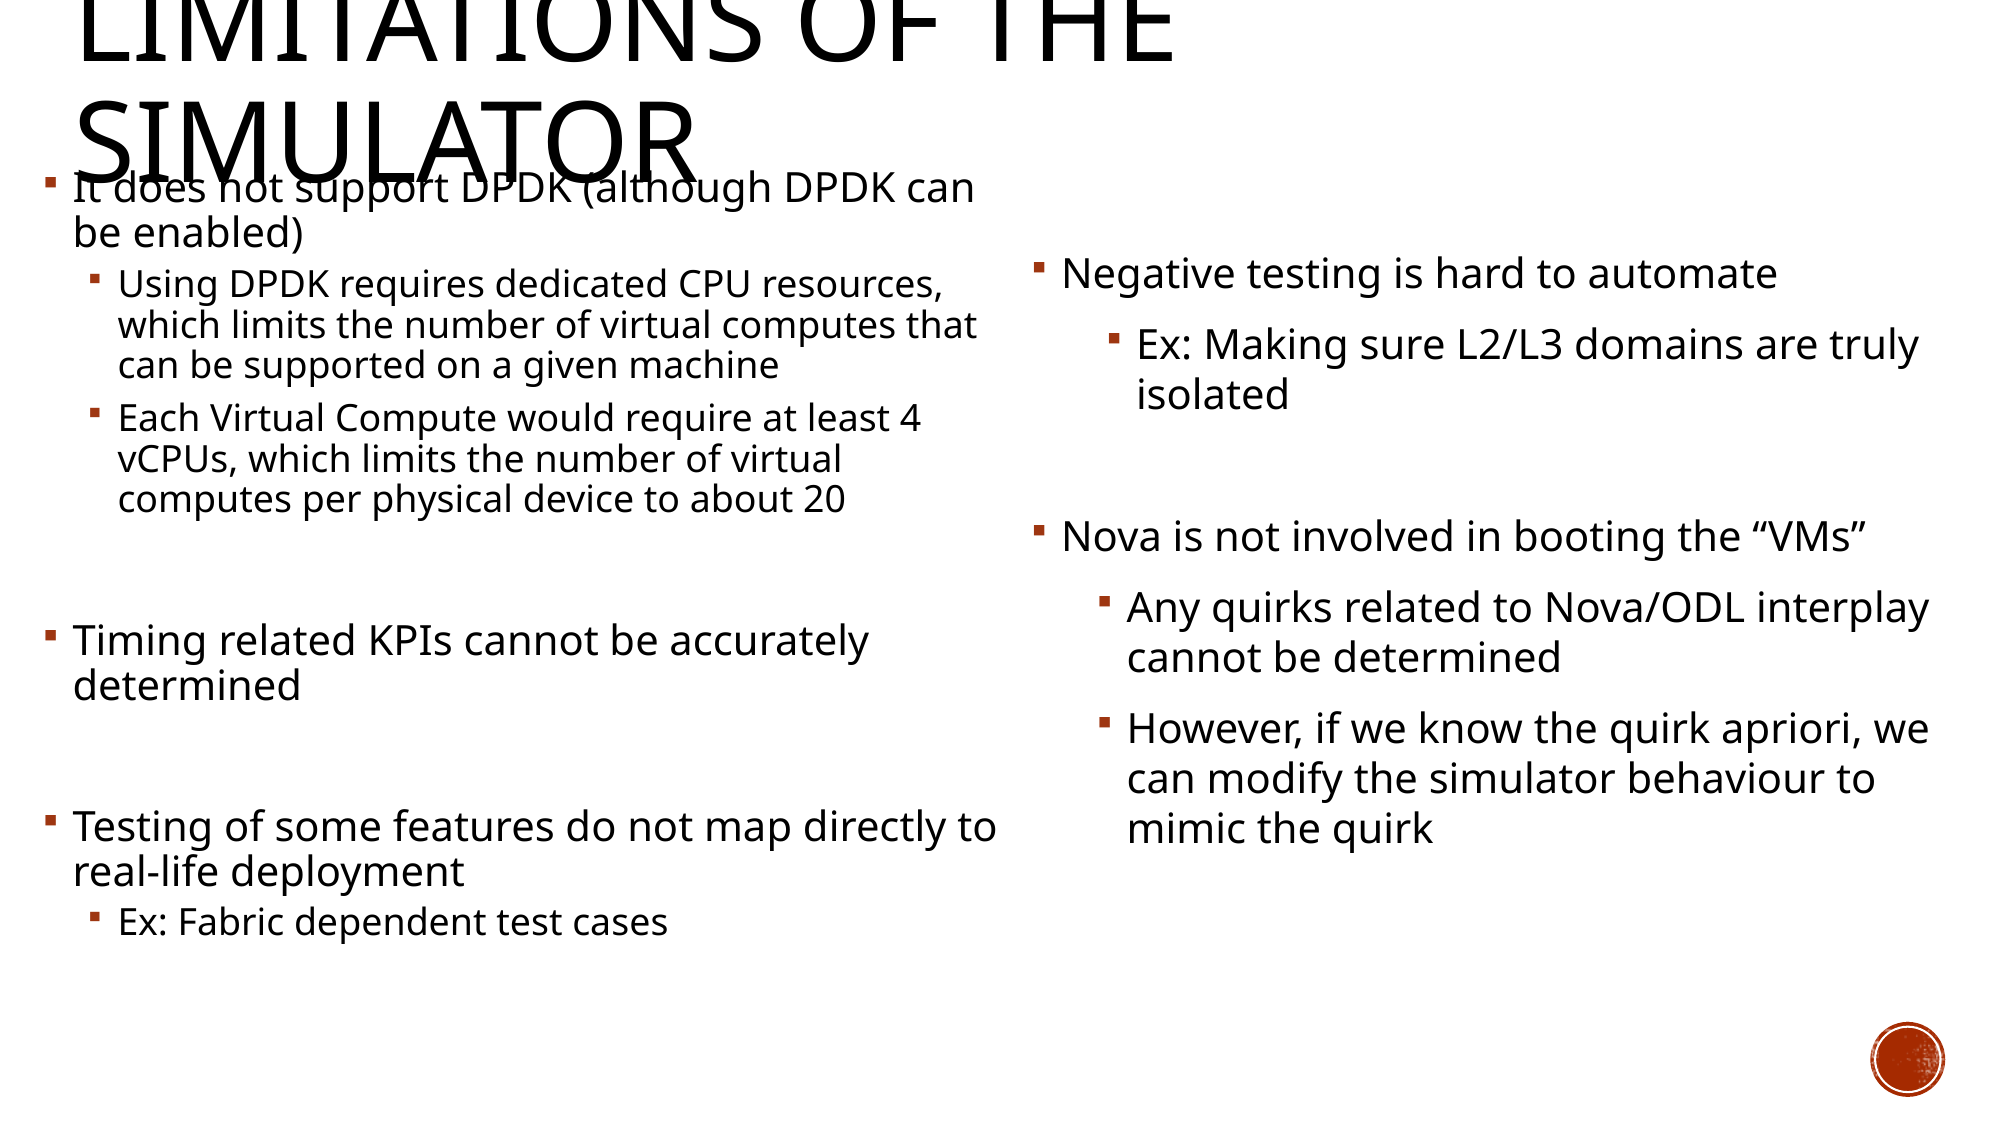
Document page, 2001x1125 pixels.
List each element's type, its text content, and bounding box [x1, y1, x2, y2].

list It does not support DPDK (although DPDK can be enabled) Using DPDK requires dedicated CPU resources, which limits the number of virtual computes that can be supported on a given machine Each Virtual Compute would require at least 4 vCPUs, which limits the number of virtual computes per physical device to about 20 Timing related KPIs cannot be accurately determined Testing of some features do not map directly to real-life deployment Ex: Fabric dependent test cases [27, 159, 1027, 1091]
text_box Negative testing is hard to automate Ex: Making sure L2/L3 domains are truly isolated Nova is not involved in booting the “VMs” Any quirks related to Nova/ODL interplay cannot be determined However, if we know the quirk apriori, we can modify the simulator behaviour to mimic the quirk [972, 239, 1973, 979]
title Limitations of the Simulator [59, 0, 1784, 171]
